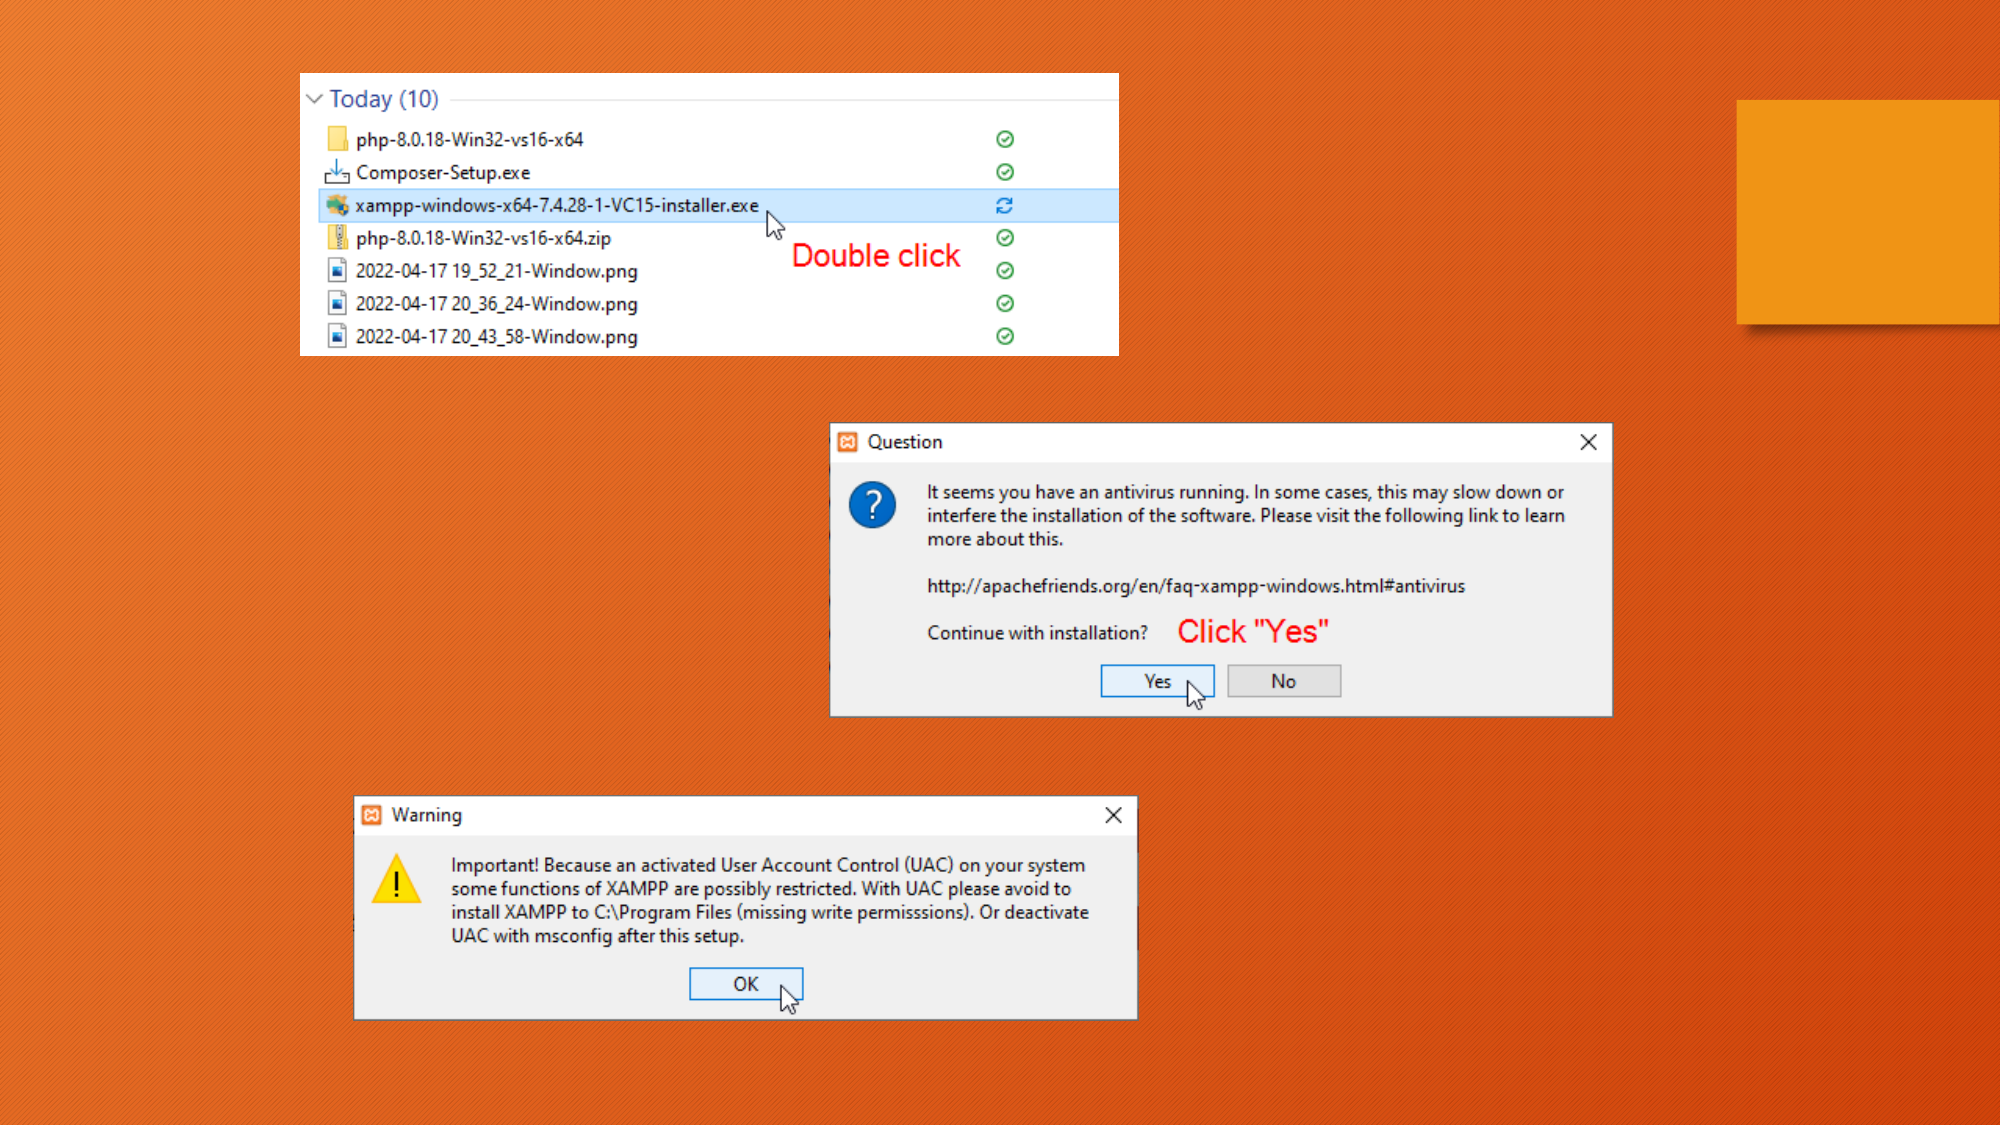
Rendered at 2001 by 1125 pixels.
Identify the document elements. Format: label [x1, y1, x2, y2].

picture [828, 422, 1614, 718]
picture [353, 795, 1139, 1021]
picture [1736, 325, 2000, 347]
picture [300, 72, 1119, 357]
